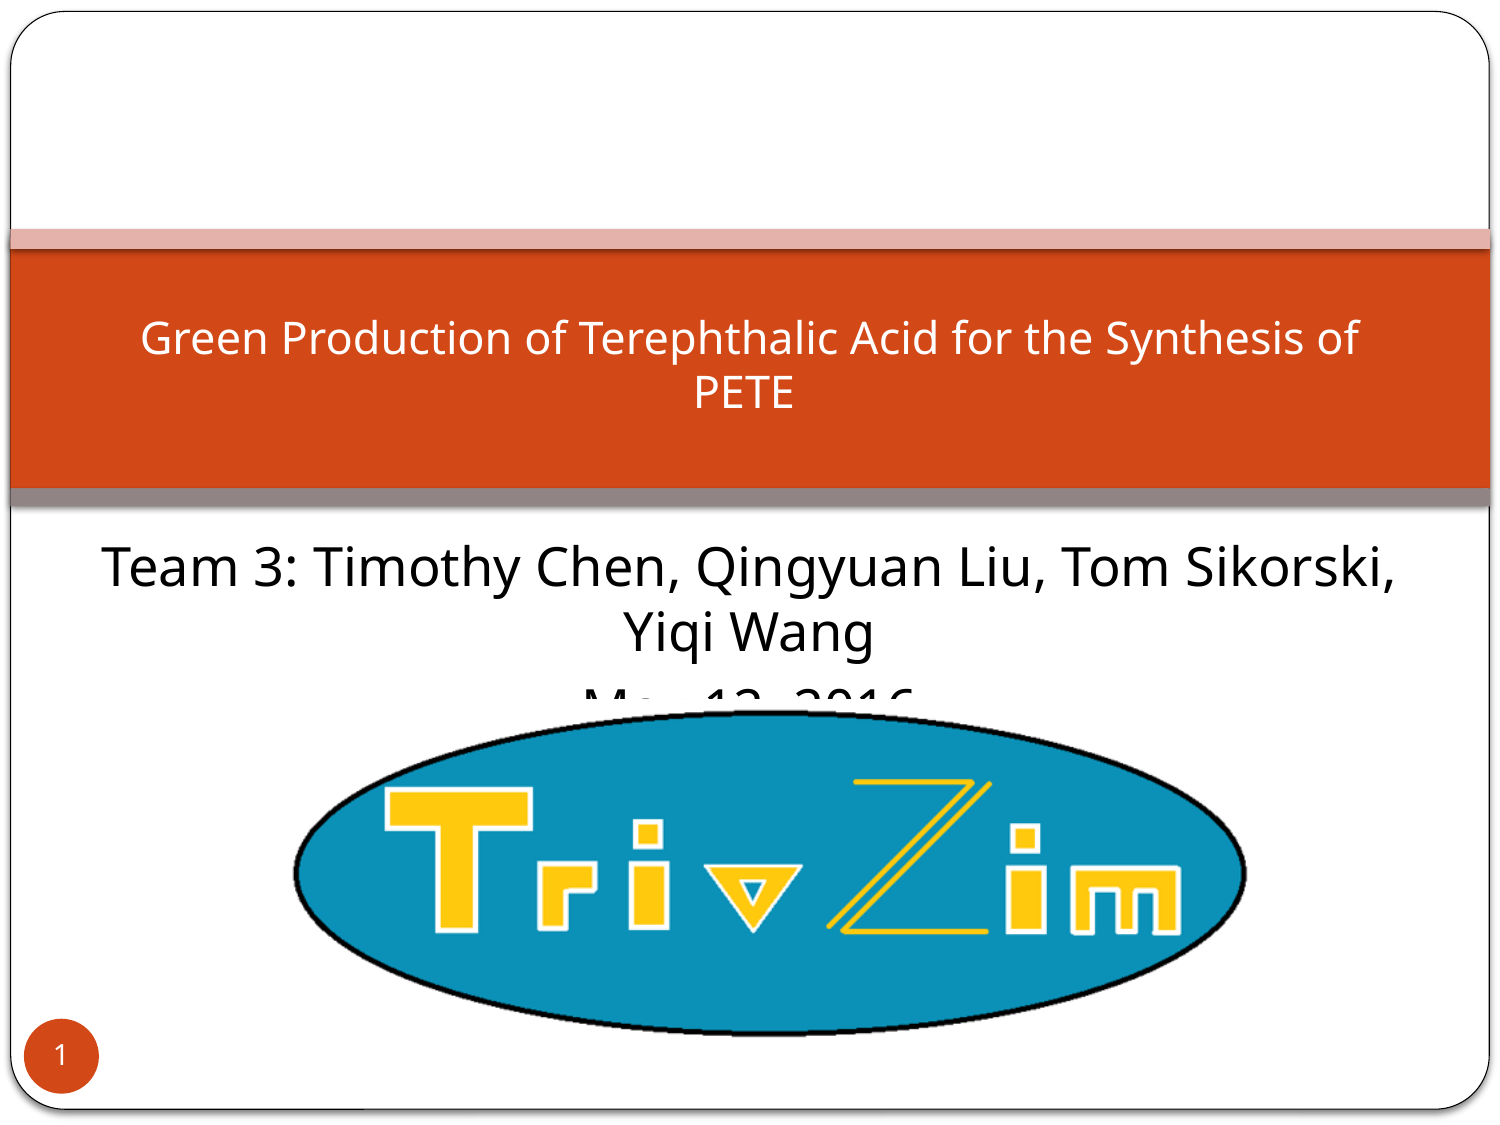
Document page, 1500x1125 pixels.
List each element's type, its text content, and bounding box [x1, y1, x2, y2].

picture [277, 699, 1254, 1053]
title Green Production of Terephthalic Acid for the Synthesis of PETE [75, 247, 1425, 489]
slide_number 1 [23, 1018, 99, 1094]
subtitle Team 3: Timothy Chen, Qingyuan Liu, Tom Sikorski, Yiqi Wang May 12, 2016 [62, 525, 1438, 788]
